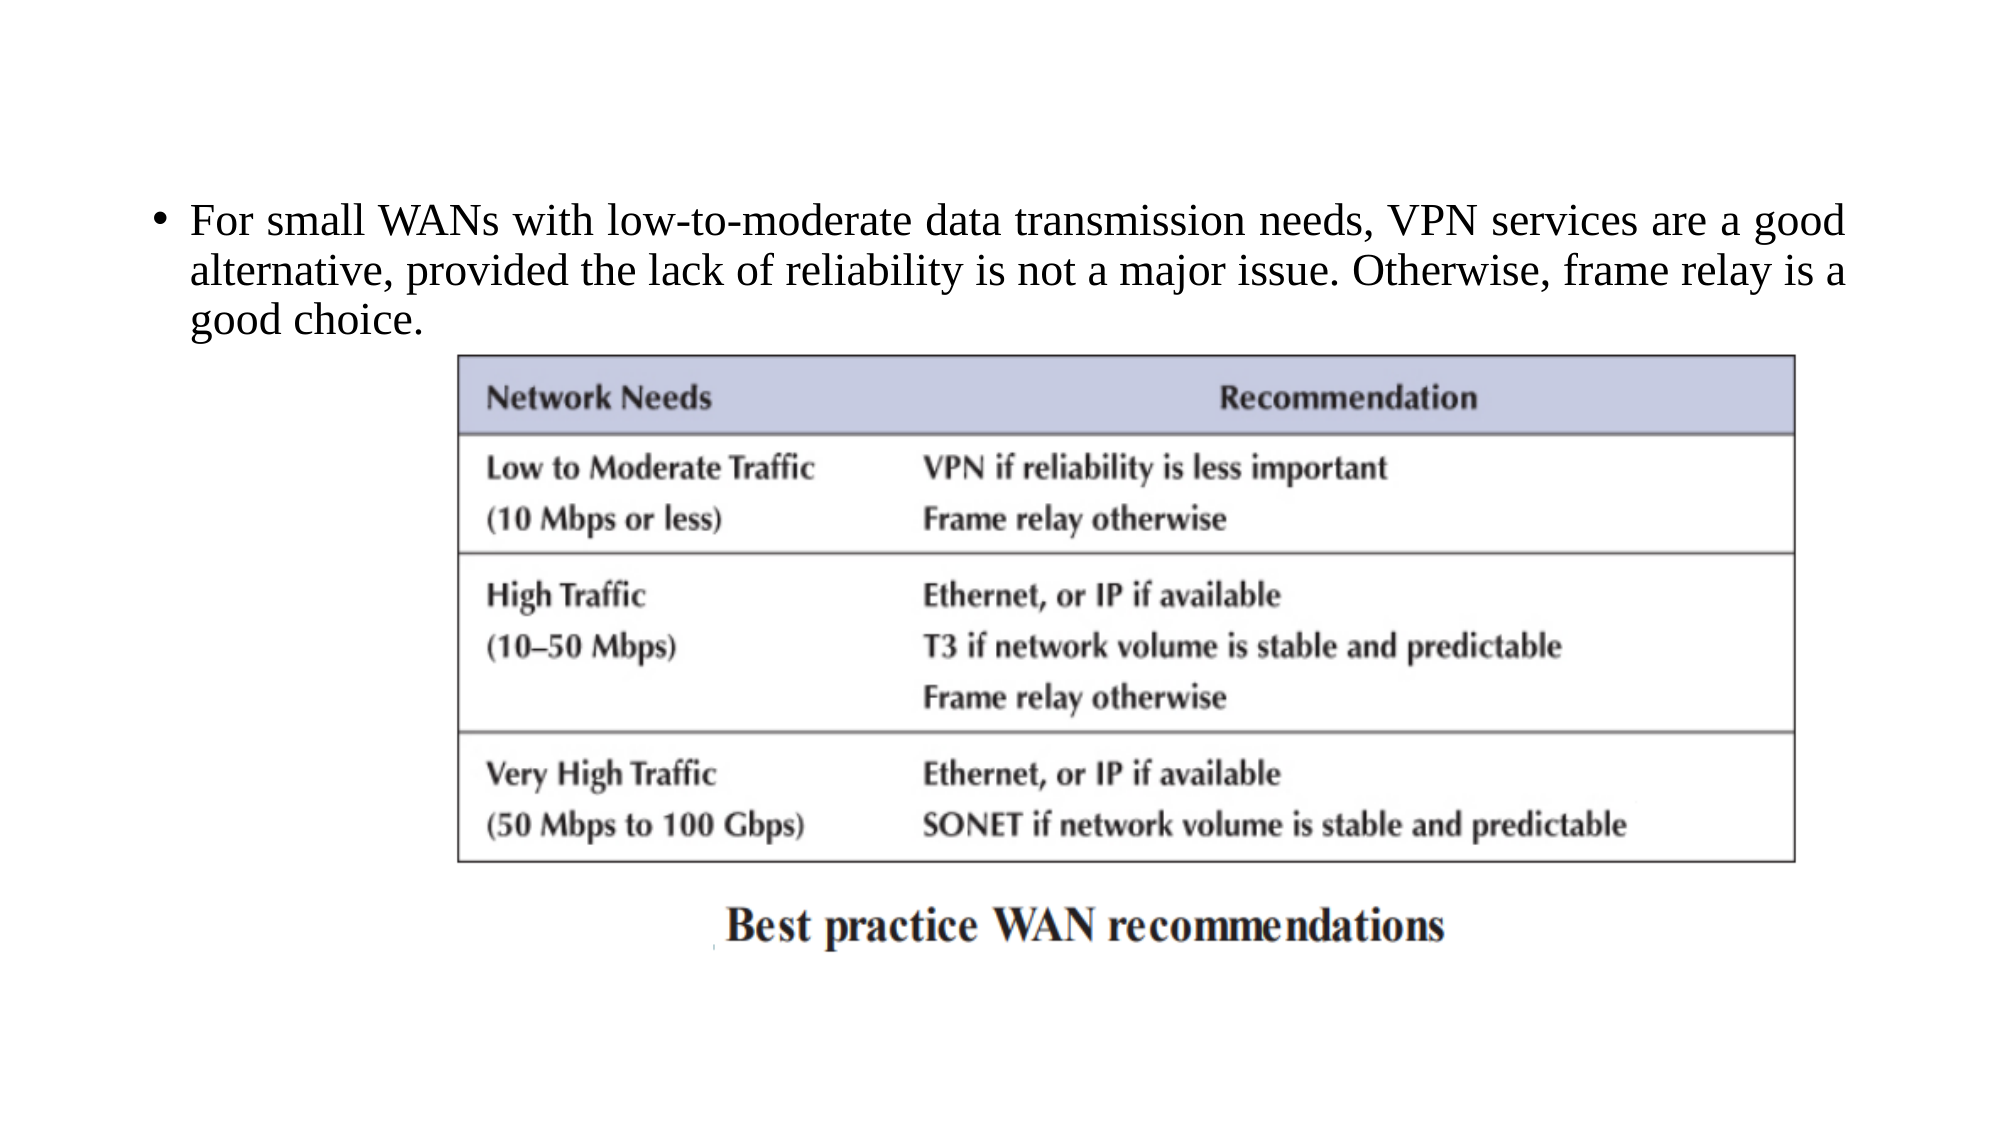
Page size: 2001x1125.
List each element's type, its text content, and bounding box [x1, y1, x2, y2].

list For small WANs with low-to-moderate data transmission needs, VPN services are a good alternative, provided the lack of reliability is not a major issue. Otherwise, frame relay is a good choice. [137, 188, 1863, 1014]
picture [439, 326, 1813, 963]
